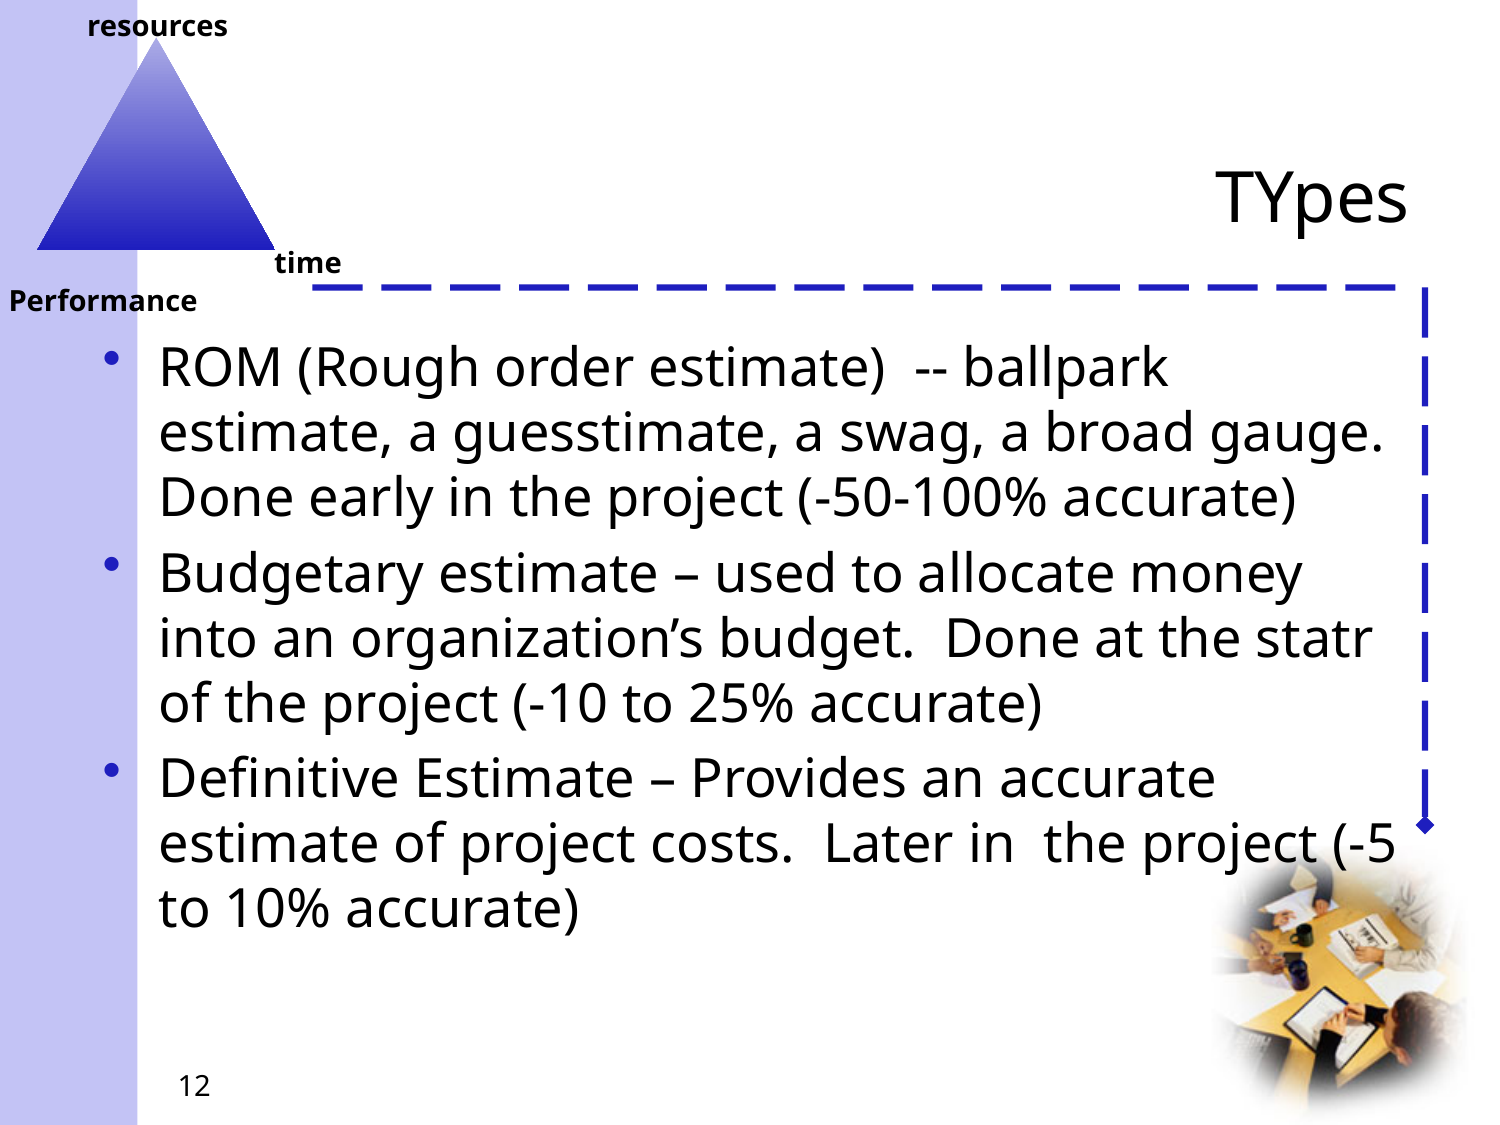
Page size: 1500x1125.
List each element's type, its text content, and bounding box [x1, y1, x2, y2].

picture [1187, 834, 1500, 1125]
list ROM (Rough order estimate) -- ballpark estimate, a guesstimate, a swag, a broad gauge. Done early in the project (-50-100% accurate) Budgetary estimate – used to allocate money into an organization’s budget. Done at the statr of the project (-10 to 25% accurate) Definitive Estimate – Provides an accurate estimate of project costs. Later in the project (-5 to 10% accurate) [87, 324, 1426, 1001]
title TYpes [312, 99, 1426, 288]
footer 12 [162, 1024, 1126, 1101]
